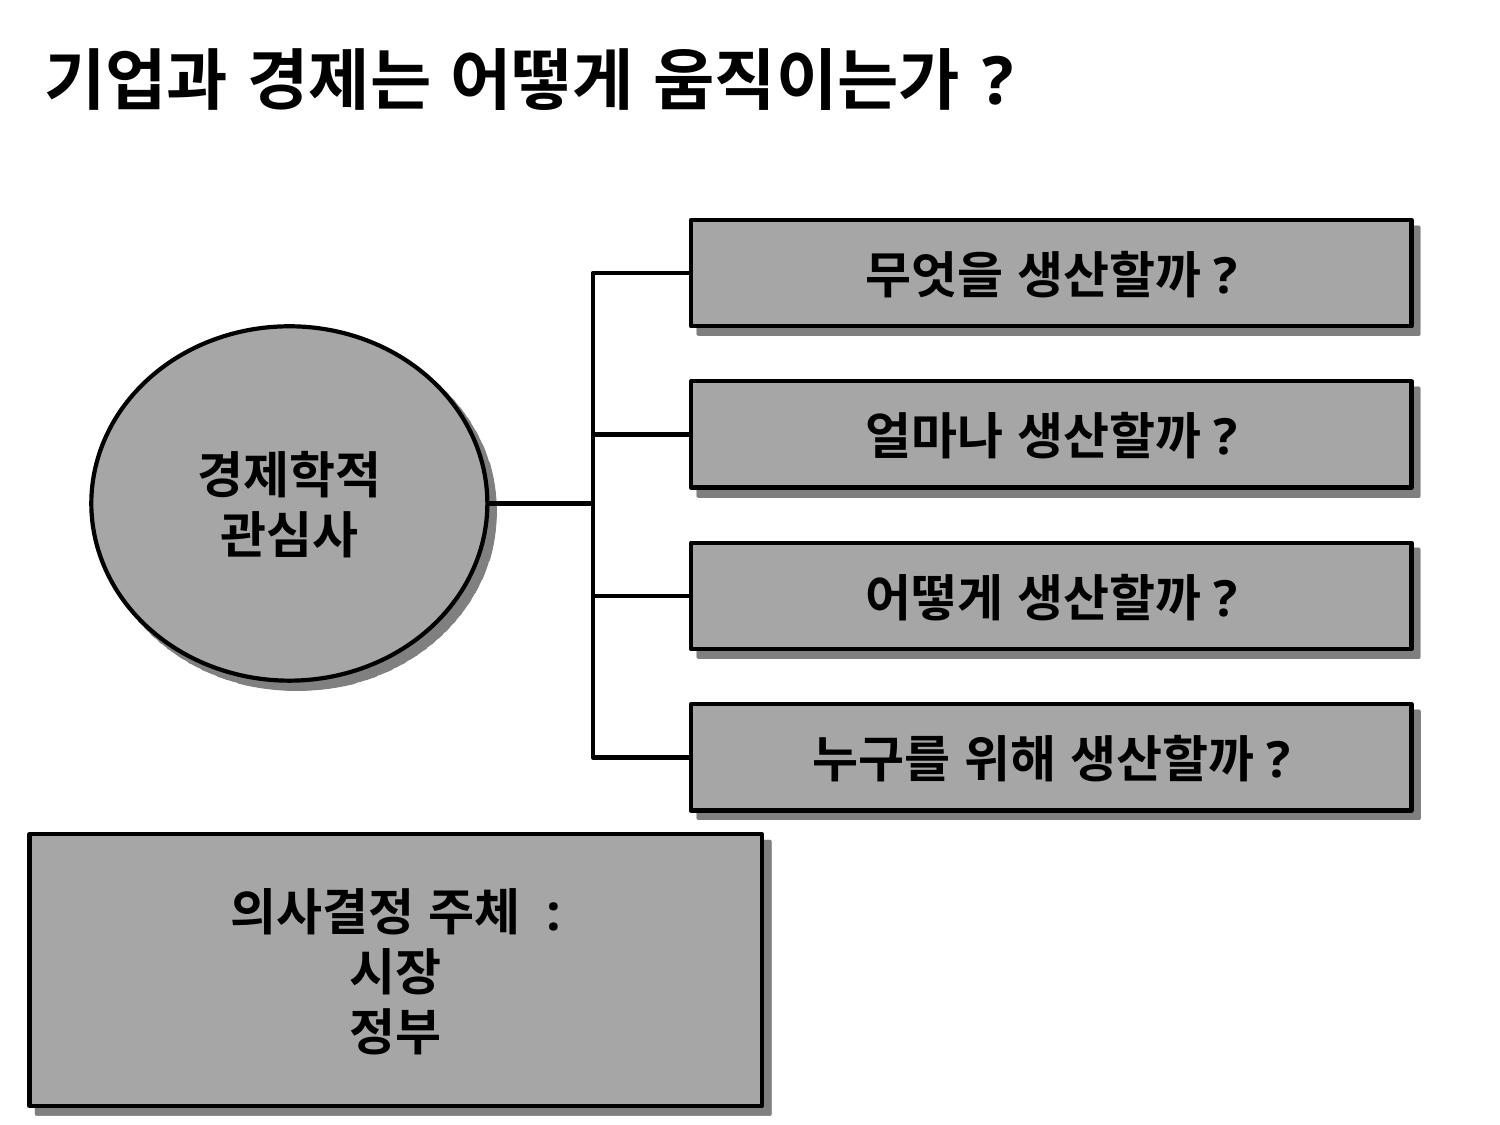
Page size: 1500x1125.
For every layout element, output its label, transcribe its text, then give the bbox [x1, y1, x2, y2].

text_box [487, 272, 692, 434]
text_box 누구를 위해 생산할까? [689, 702, 1414, 813]
text_box 무엇을 생산할까? [689, 218, 1414, 328]
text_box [487, 434, 692, 502]
text_box 경제학적 관심사 [89, 324, 481, 683]
text_box 얼마나 생산할까? [696, 379, 1414, 490]
text_box 어떻게 생산할까? [696, 541, 1414, 651]
text_box 의사결정 주체 : 시장 정부 [27, 832, 764, 1108]
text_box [487, 503, 692, 758]
text_box 기업과 경제는 어떻게 움직이는가? [29, 30, 1258, 126]
